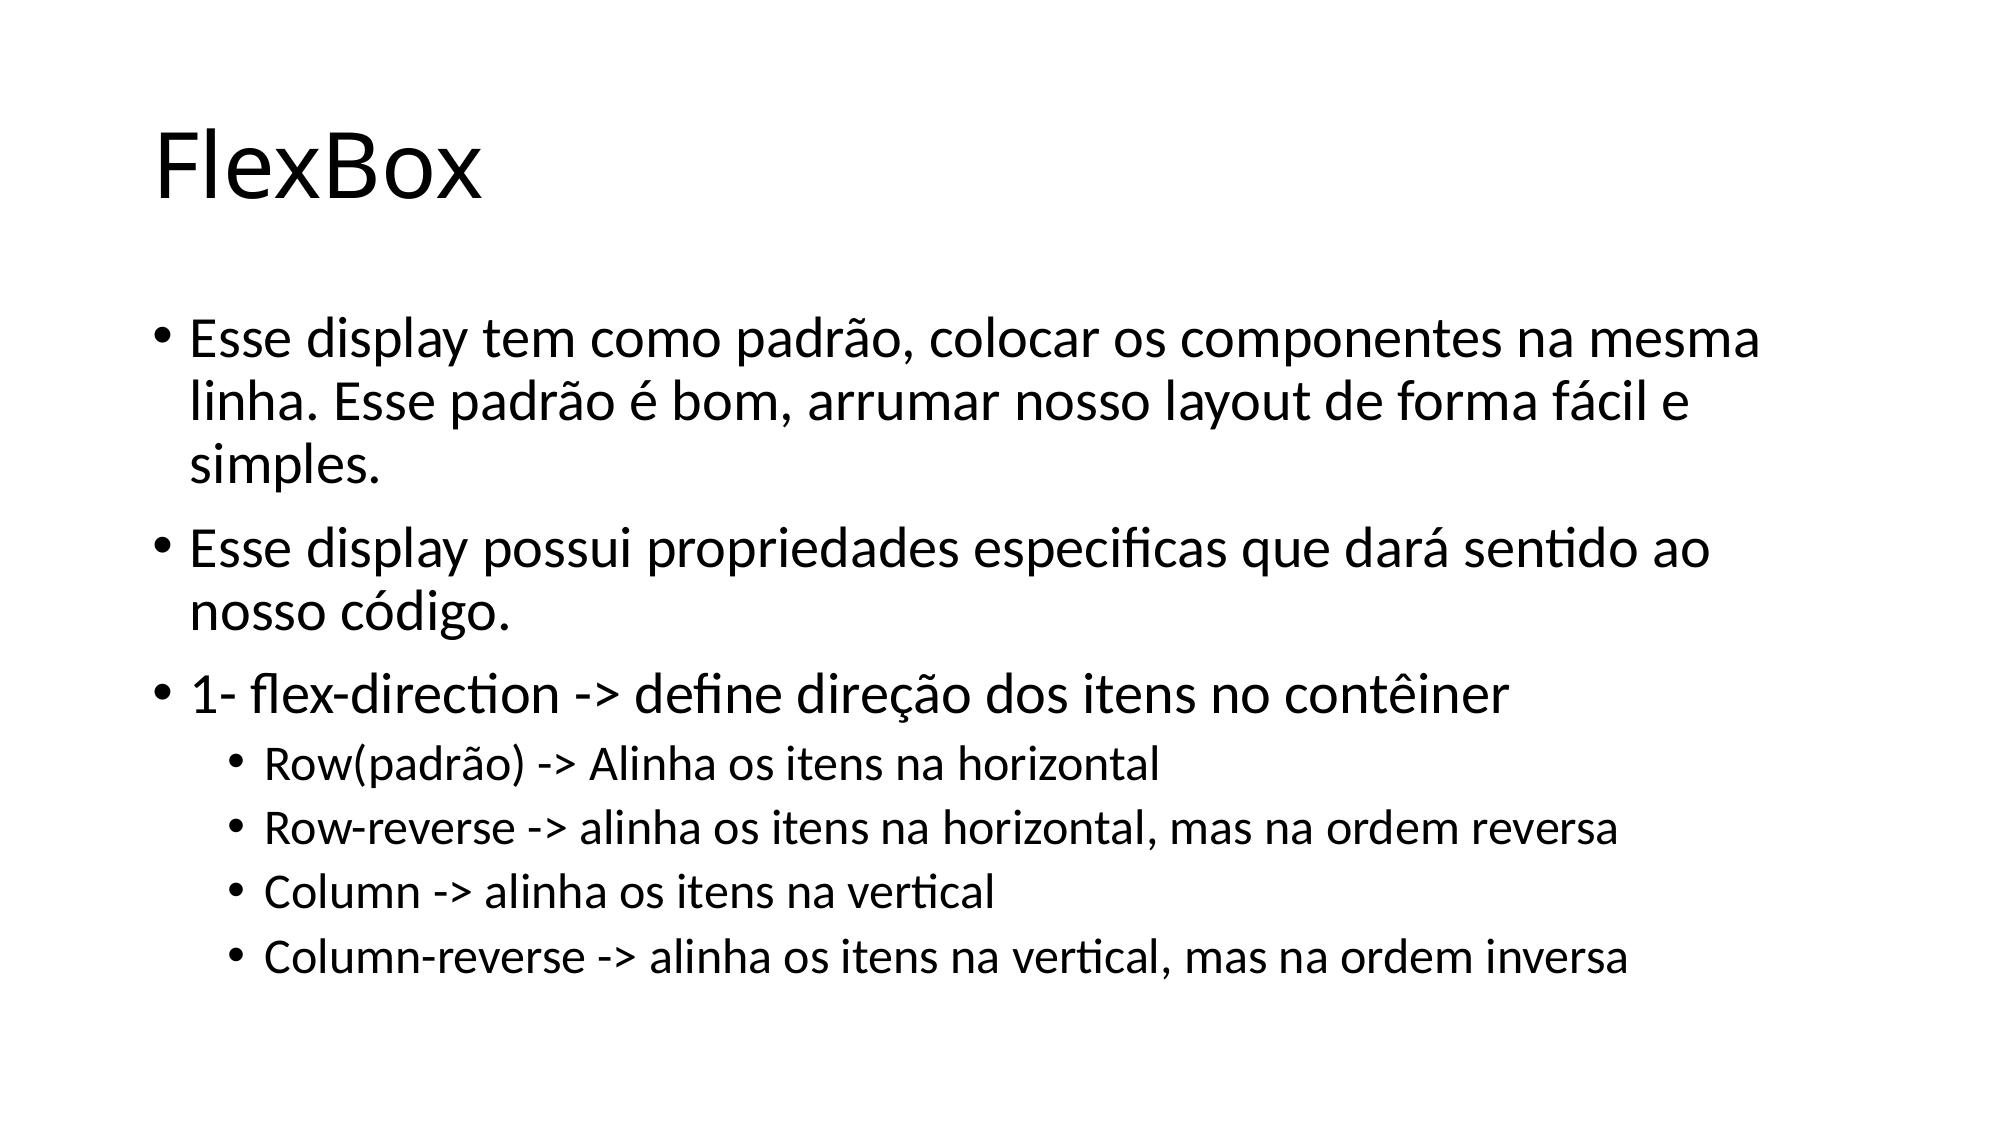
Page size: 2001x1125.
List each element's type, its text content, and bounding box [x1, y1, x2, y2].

title FlexBox [137, 59, 1863, 278]
list Esse display tem como padrão, colocar os componentes na mesma linha. Esse padrão é bom, arrumar nosso layout de forma fácil e simples. Esse display possui propriedades especificas que dará sentido ao nosso código. 1- flex-direction -> define direção dos itens no contêiner Row(padrão) -> Alinha os itens na horizontal Row-reverse -> alinha os itens na horizontal, mas na ordem reversa Column -> alinha os itens na vertical Column-reverse -> alinha os itens na vertical, mas na ordem inversa [137, 299, 1863, 1014]
